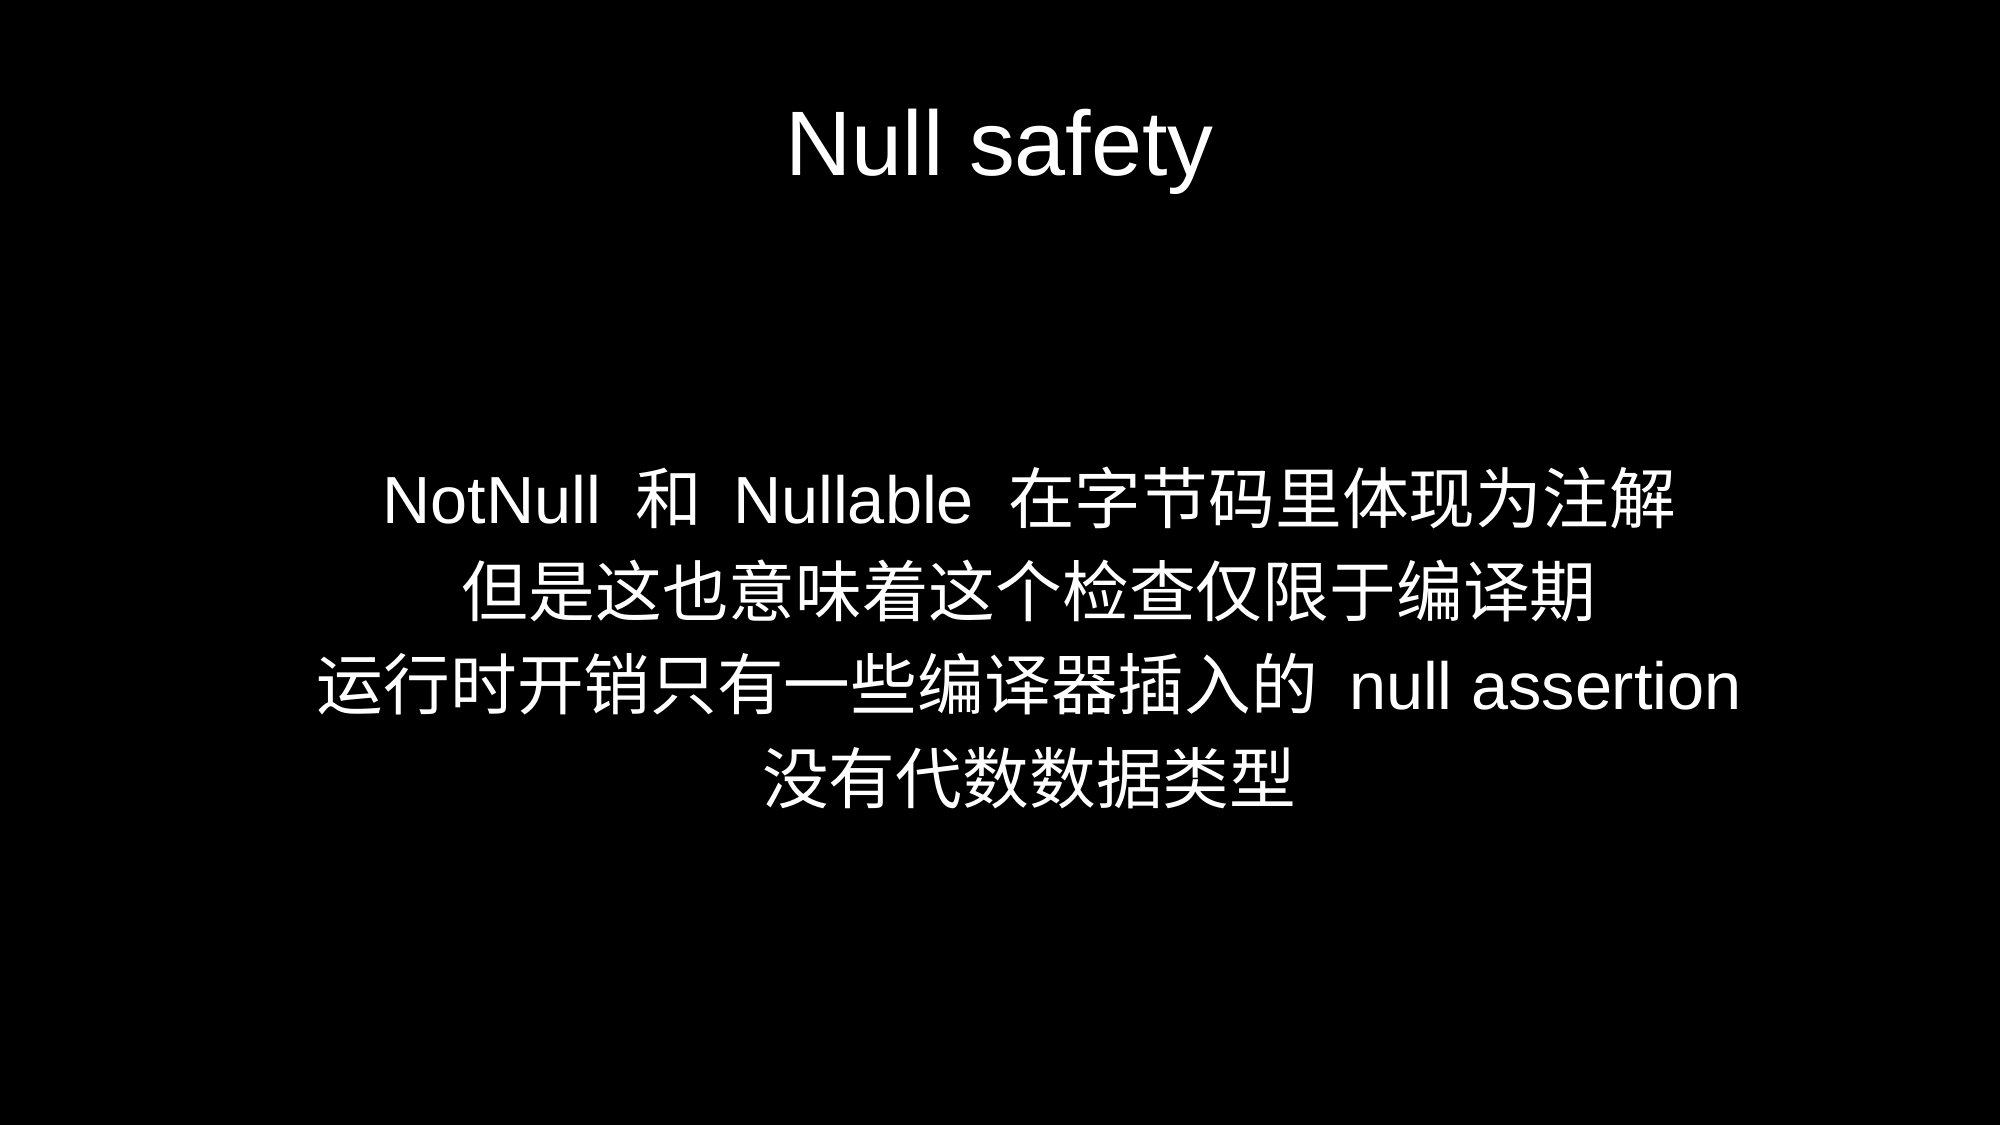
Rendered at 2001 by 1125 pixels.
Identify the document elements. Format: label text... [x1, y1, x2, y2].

list NotNull 和 Nullable 在字节码里体现为注解 但是这也意味着这个检查仅限于编译期 运行时开销只有一些编译器插入的 null assertion 没有代数数据类型 [159, 448, 1900, 1010]
title Null safety [99, 44, 1901, 233]
